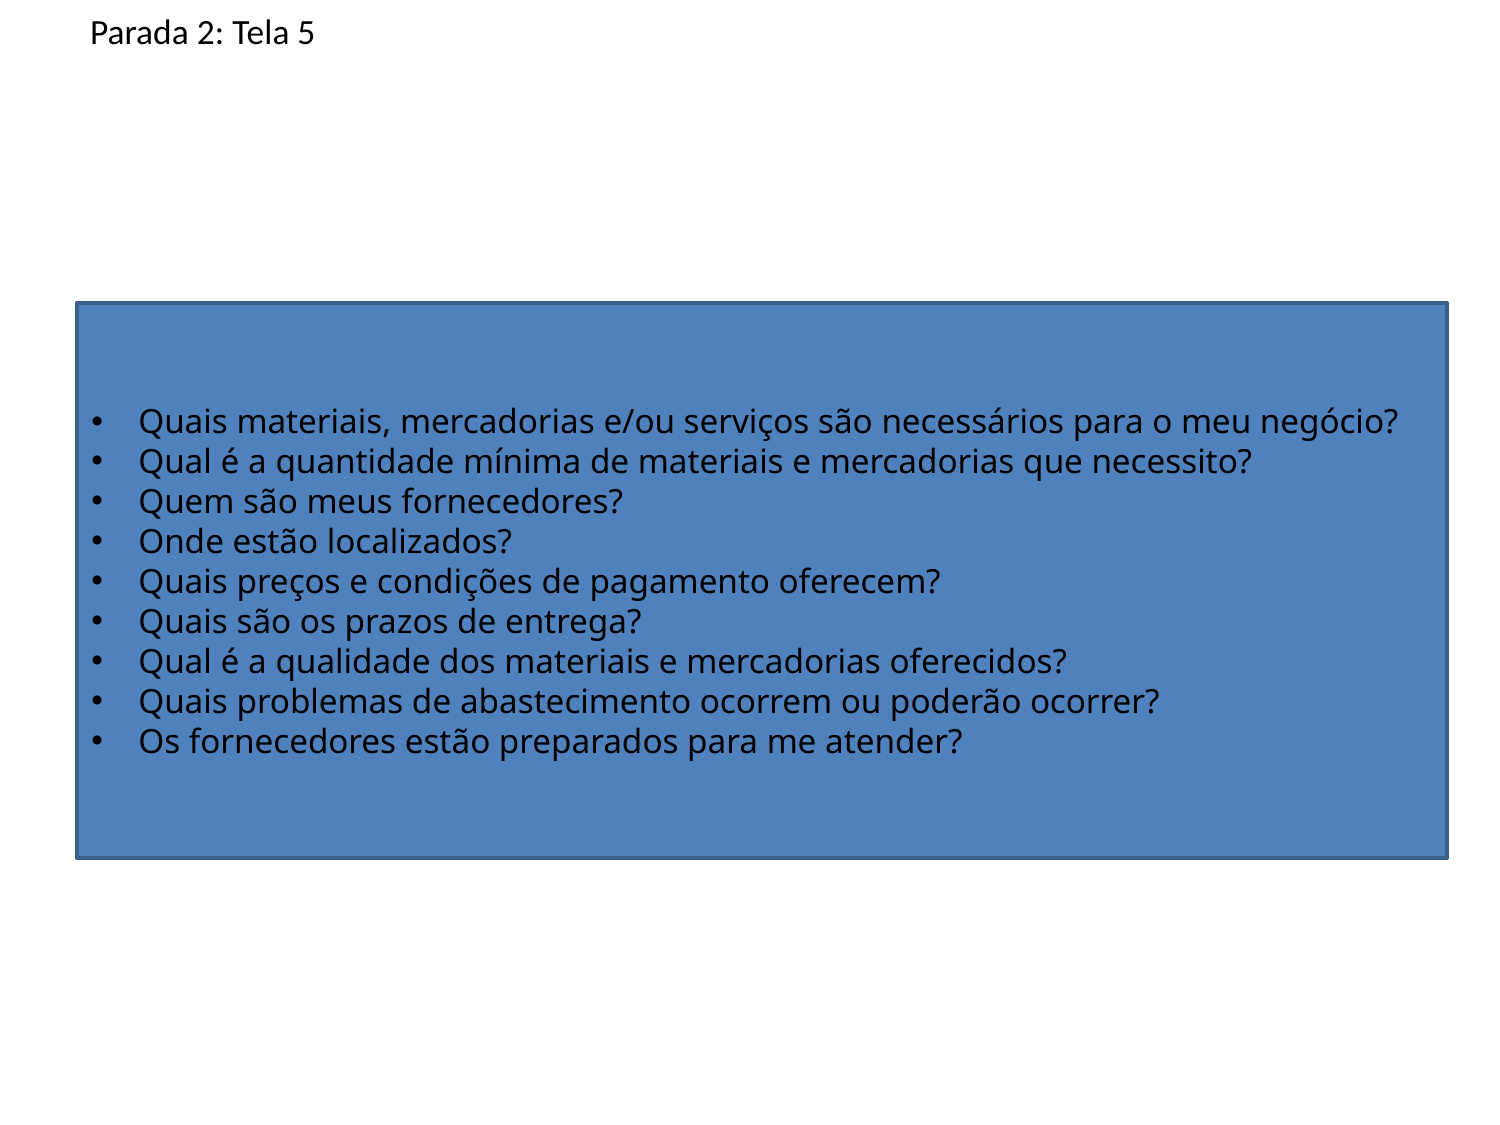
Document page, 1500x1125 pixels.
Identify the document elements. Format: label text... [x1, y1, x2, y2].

text_box Quais materiais, mercadorias e/ou serviços são necessários para o meu negócio? Qual é a quantidade mínima de materiais e mercadorias que necessito? Quem são meus fornecedores? Onde estão localizados? Quais preços e condições de pagamento oferecem? Quais são os prazos de entrega? Qual é a qualidade dos materiais e mercadorias oferecidos? Quais problemas de abastecimento ocorrem ou poderão ocorrer? Os fornecedores estão preparados para me atender? [75, 301, 1449, 860]
text_box Parada 2: Tela 5 [74, 1, 1425, 59]
